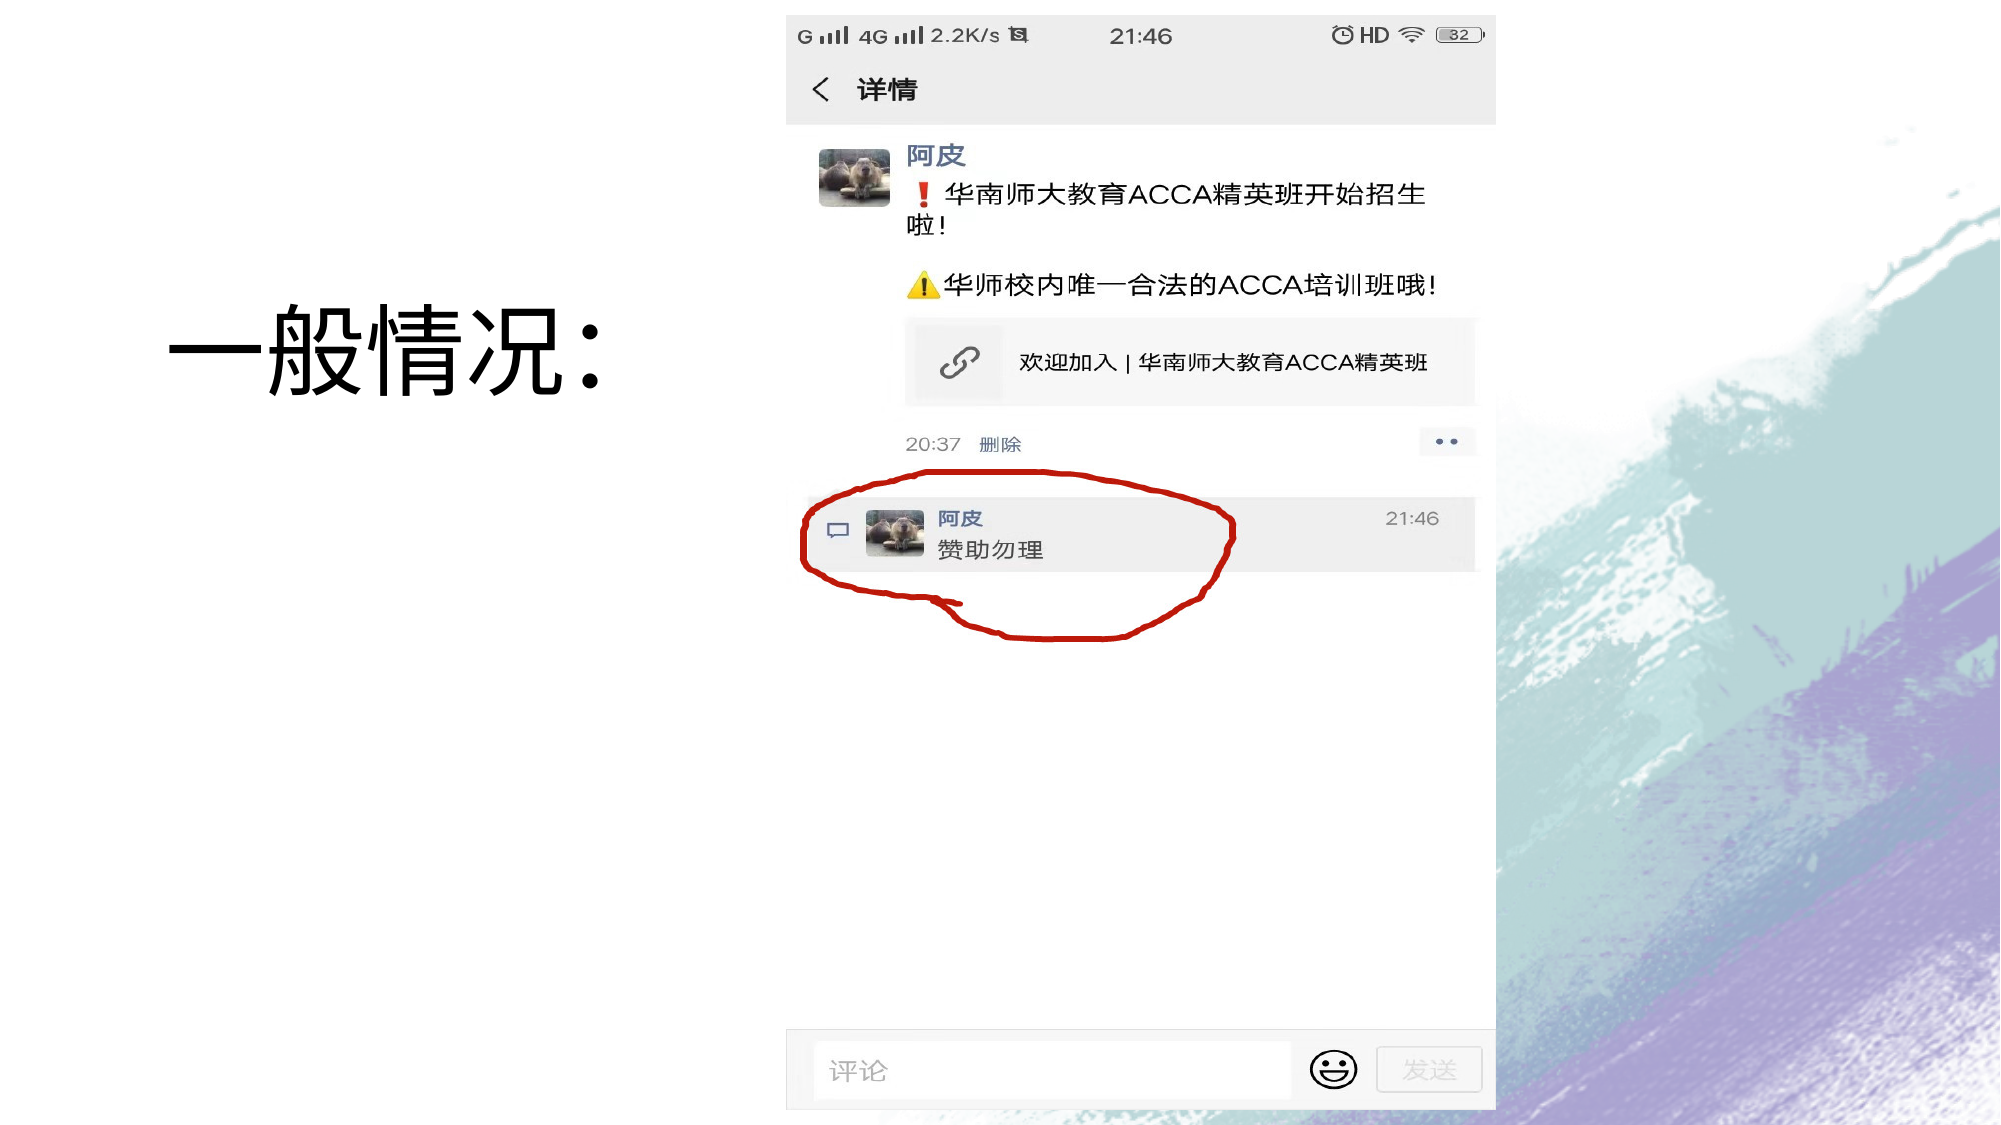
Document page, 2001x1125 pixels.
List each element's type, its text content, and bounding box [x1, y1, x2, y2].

picture [786, 0, 2000, 1125]
text_box 一般情况： [150, 281, 589, 416]
